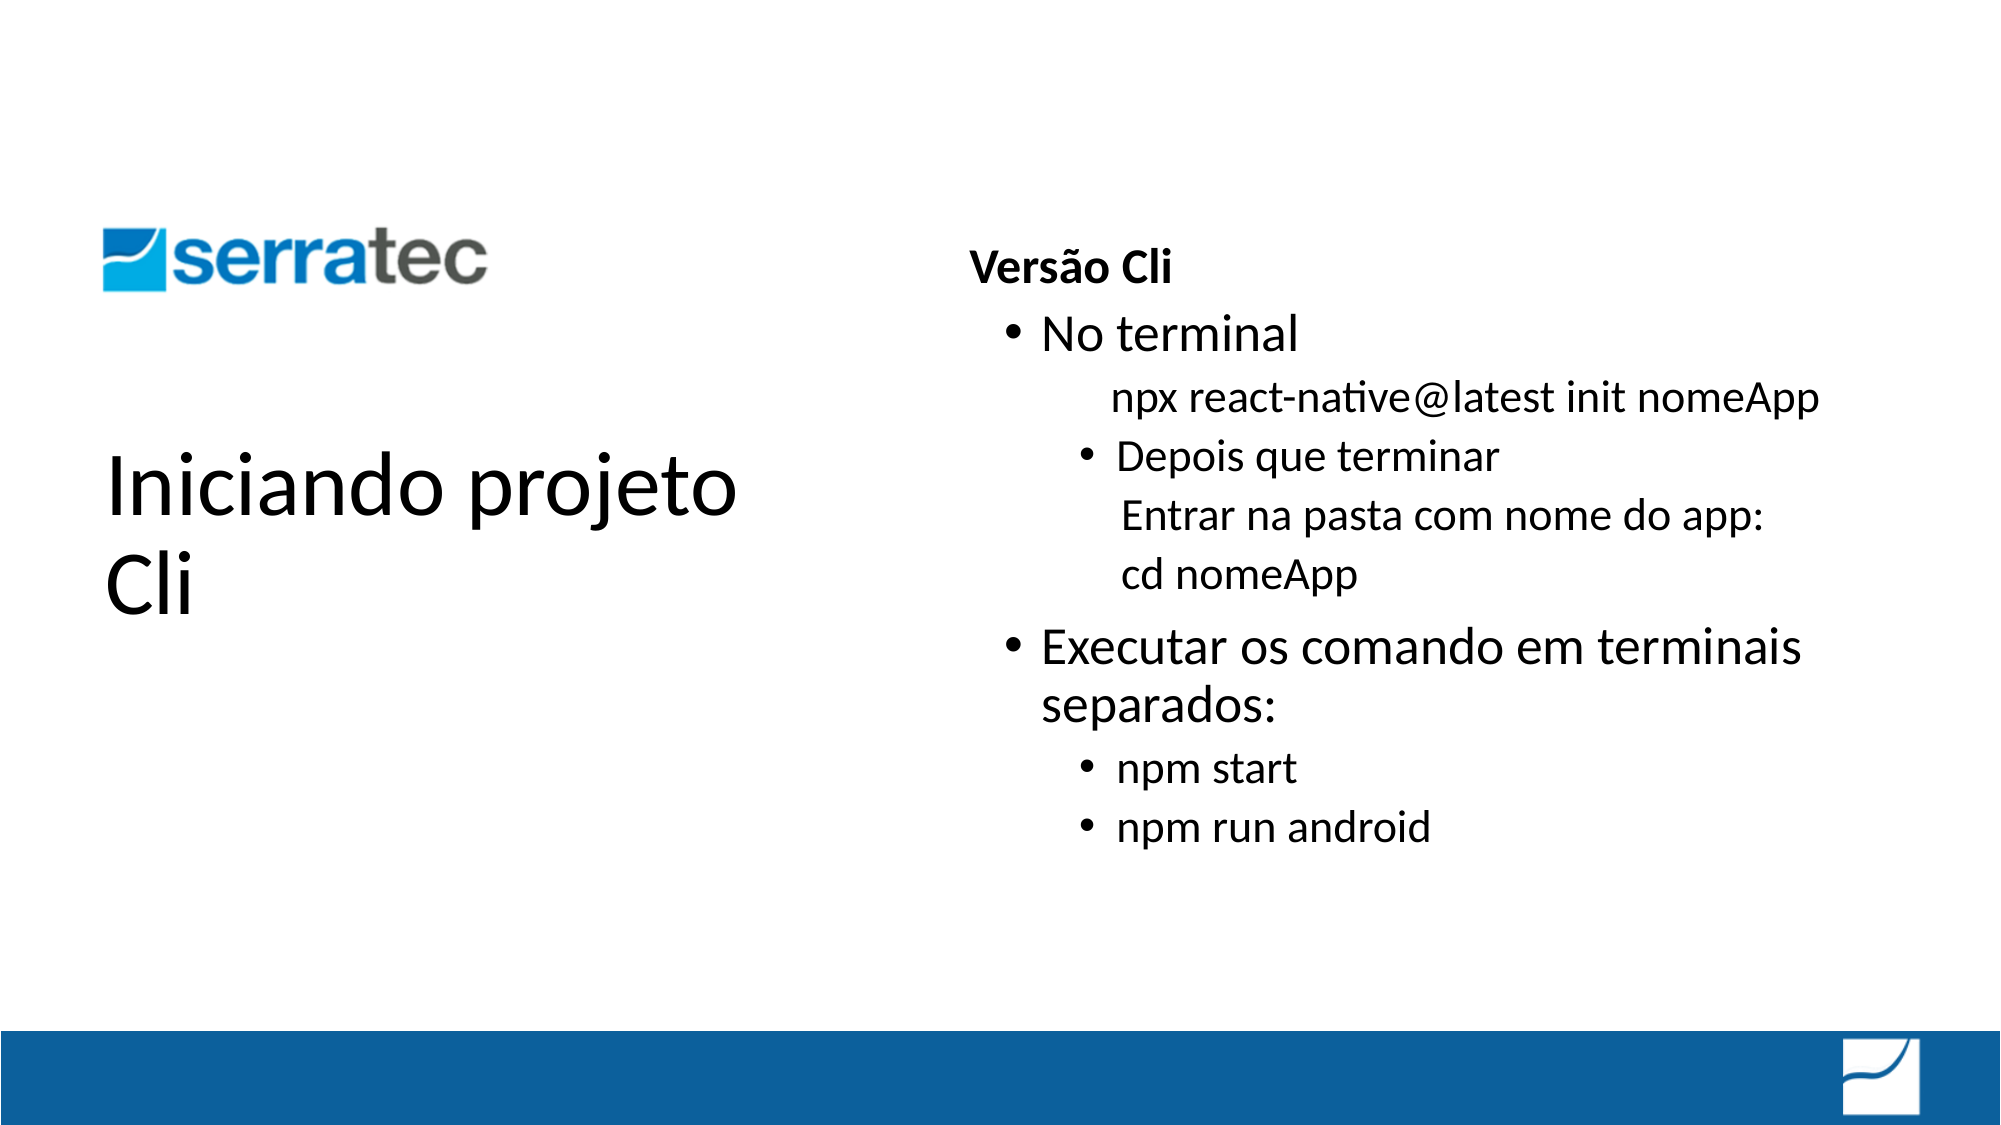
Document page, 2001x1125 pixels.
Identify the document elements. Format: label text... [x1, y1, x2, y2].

list No terminal npx react-native@latest init nomeApp Depois que terminar Entrar na pasta com nome do app: cd nomeApp Executar os comando em terminais separados: npm start npm run android [989, 297, 1836, 903]
picture [1, 983, 2000, 1125]
picture [89, 216, 503, 302]
list Versão Cli [954, 216, 1801, 302]
title Iniciando projeto Cli [89, 276, 792, 794]
